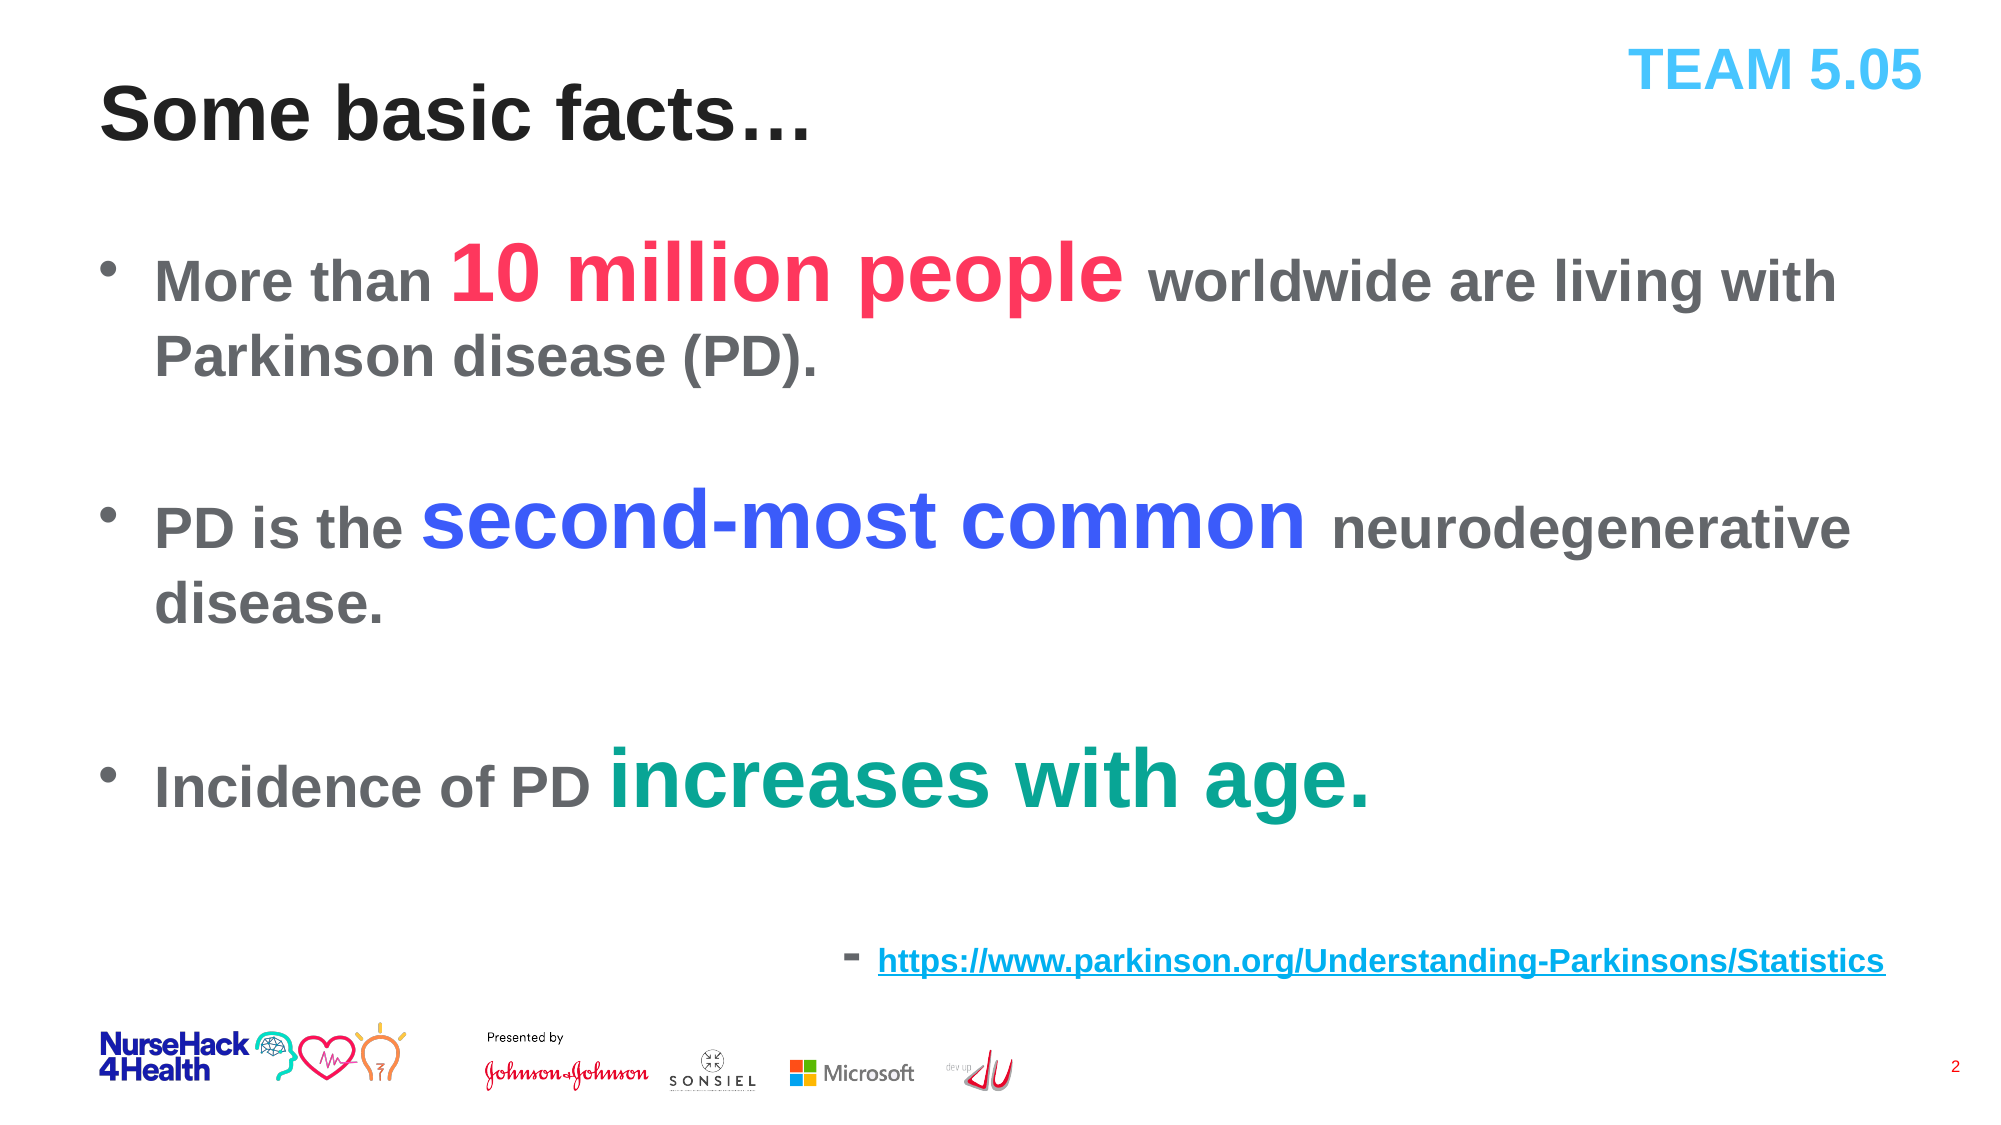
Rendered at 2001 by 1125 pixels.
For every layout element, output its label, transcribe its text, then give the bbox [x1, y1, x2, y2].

title Some basic facts… [98, 61, 1765, 158]
text_box TEAM 5.05 [1628, 31, 1938, 102]
text_box - https://www.parkinson.org/Understanding-Parkinsons/Statistics [820, 906, 1901, 992]
list More than 10 million people worldwide are living with Parkinson disease (PD). PD is the second-most common neurodegenerative disease. Incidence of PD increases with age. [98, 217, 1902, 907]
slide_number 2 [1900, 1038, 1976, 1094]
picture [430, 1011, 1071, 1125]
